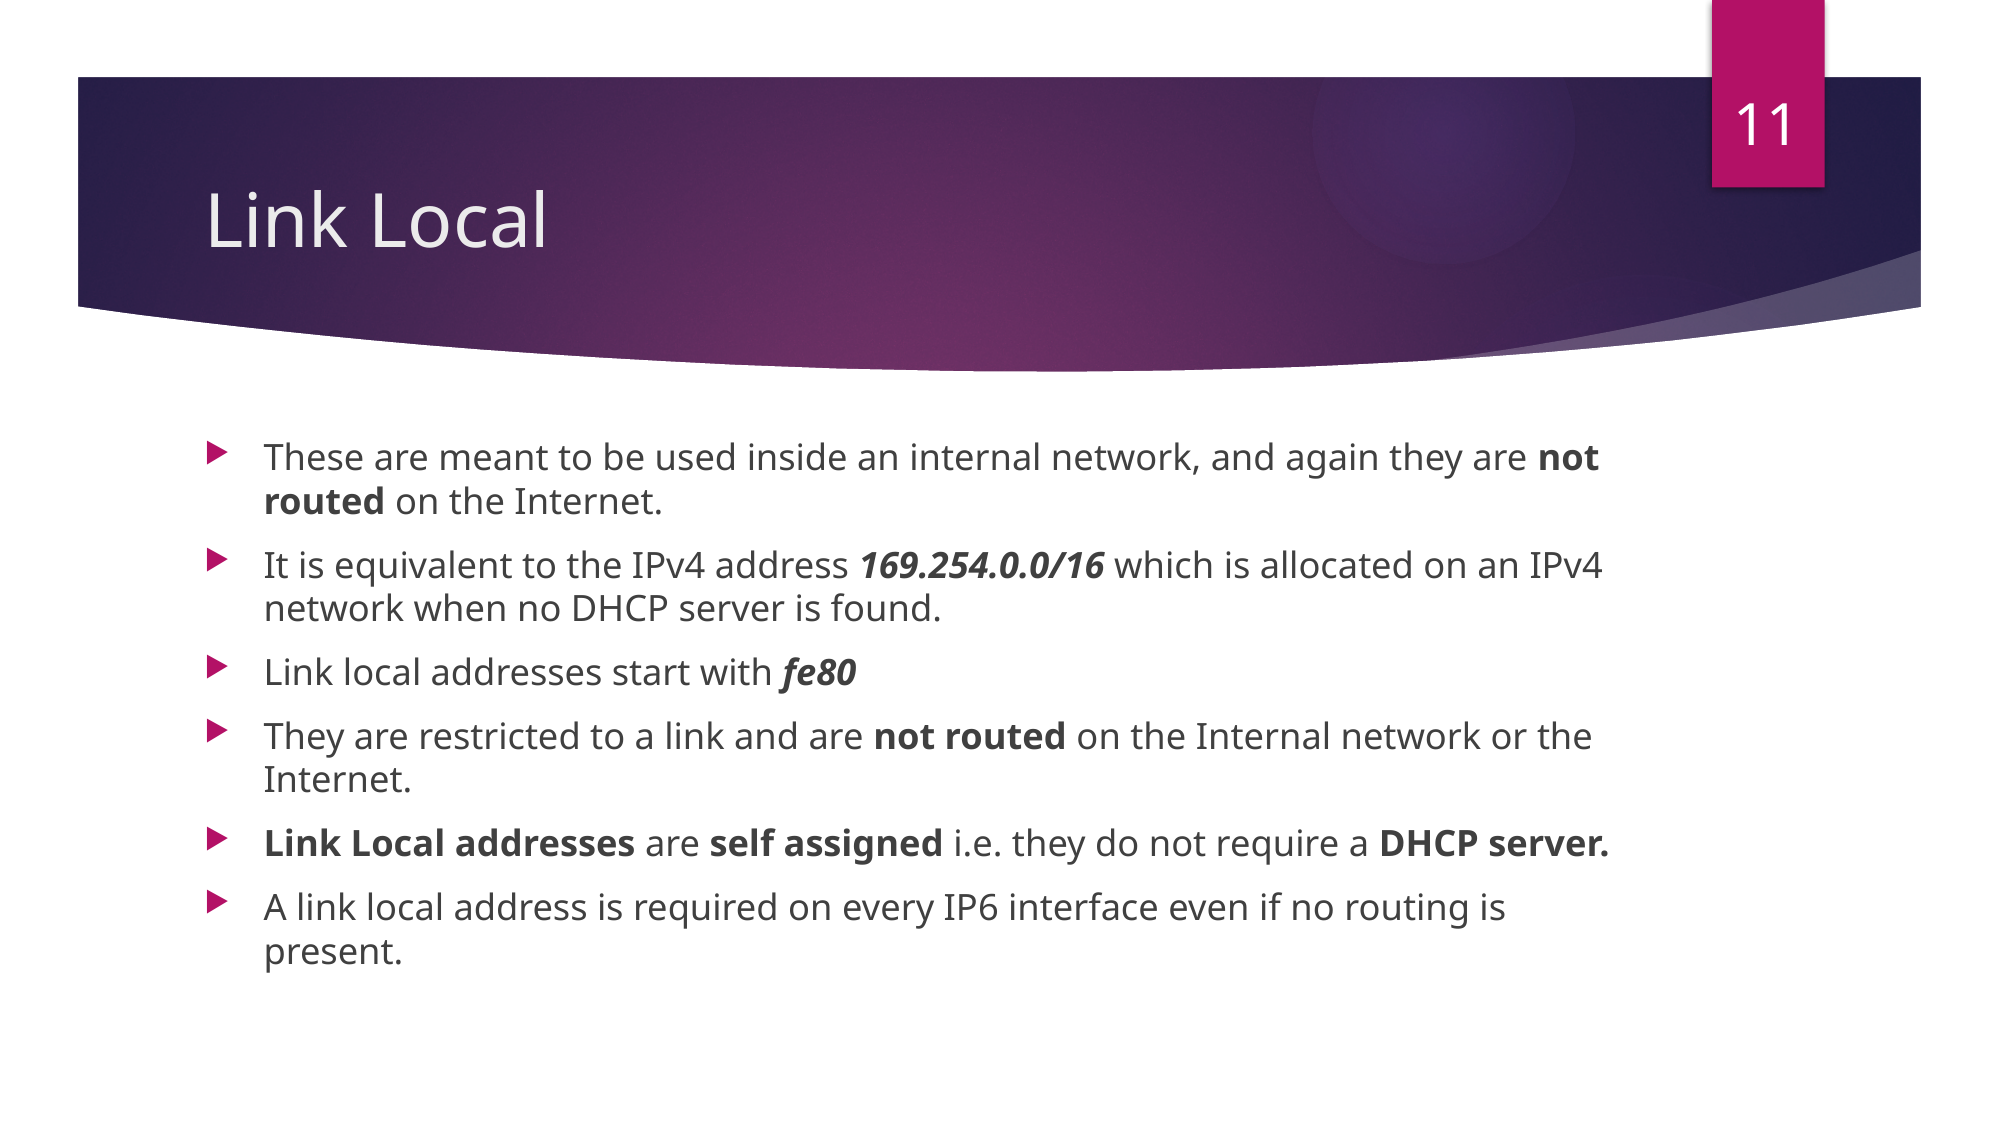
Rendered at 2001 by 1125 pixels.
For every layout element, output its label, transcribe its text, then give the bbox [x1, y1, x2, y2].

slide_number 11 [1698, 48, 1836, 175]
list These are meant to be used inside an internal network, and again they are not routed on the Internet. It is equivalent to the IPv4 address 169.254.0.0/16 which is allocated on an IPv4 network when no DHCP server is found. Link local addresses start with fe80 They are restricted to a link and are not routed on the Internal network or the Internet. Link Local addresses are self assigned i.e. they do not require a DHCP server. A link local address is required on every IP6 interface even if no routing is present. [189, 427, 1638, 988]
title Link Local [189, 159, 1627, 276]
